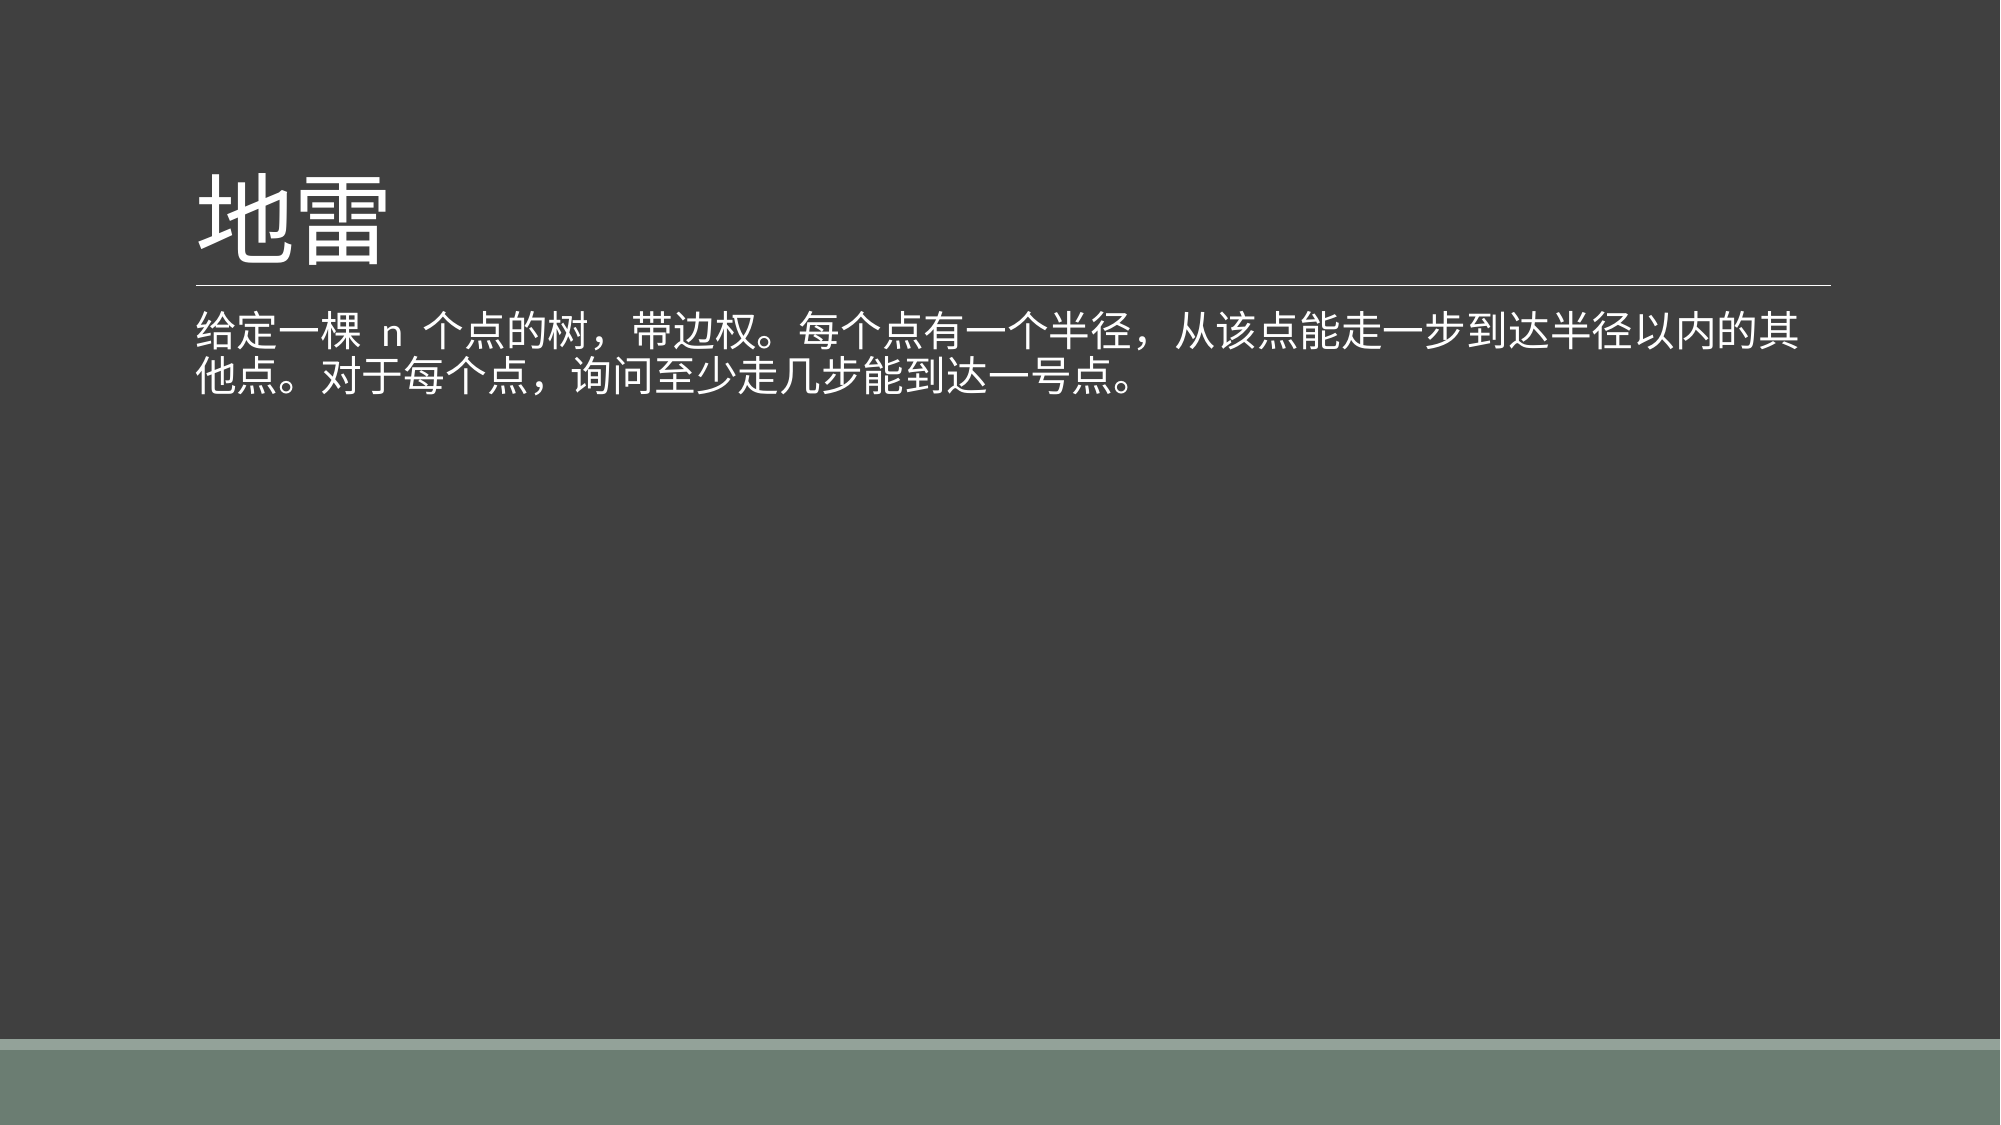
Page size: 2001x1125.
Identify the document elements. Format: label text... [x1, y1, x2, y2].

title 地雷 [180, 47, 1830, 285]
